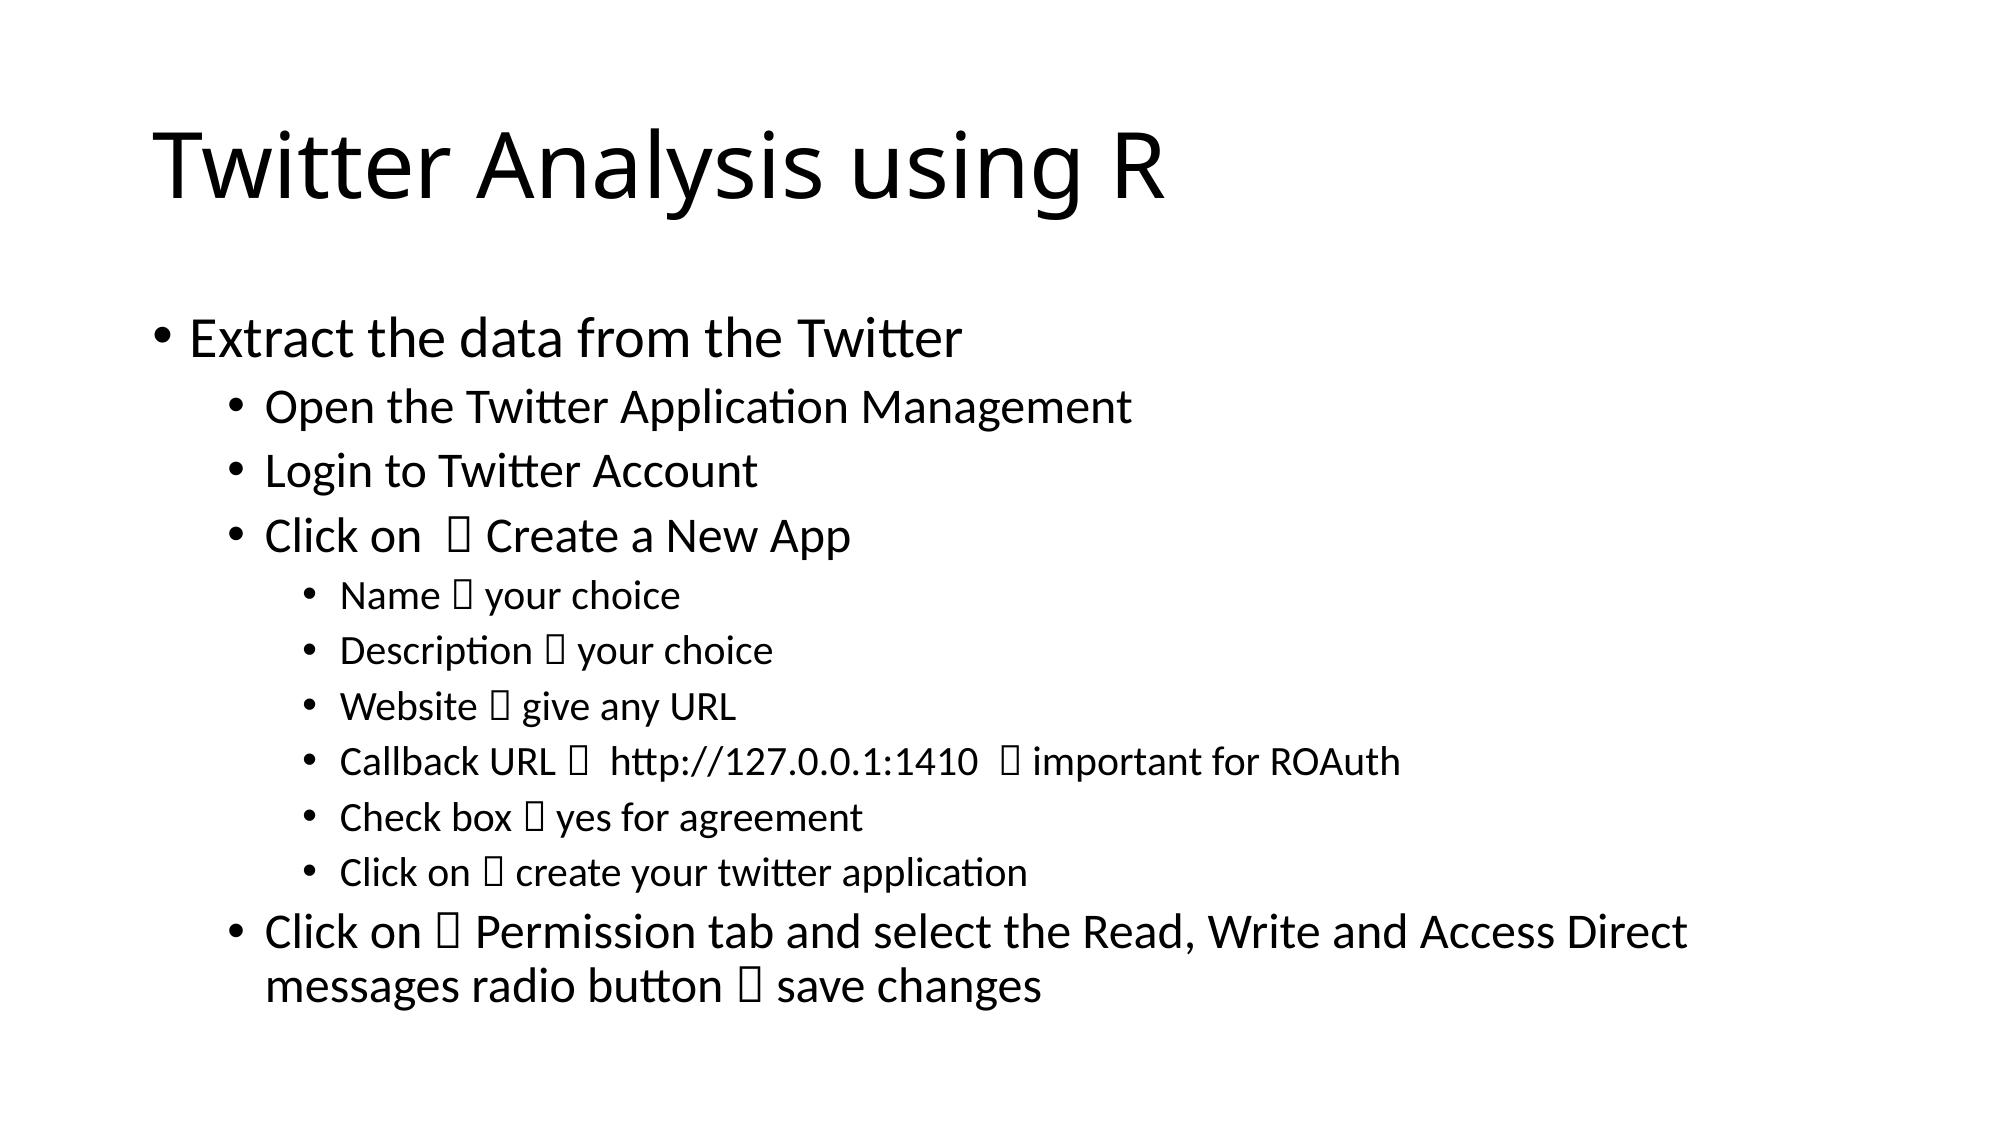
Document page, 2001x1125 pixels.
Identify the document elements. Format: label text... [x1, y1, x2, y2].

title Twitter Analysis using R [137, 59, 1863, 278]
list Extract the data from the Twitter Open the Twitter Application Management Login to Twitter Account Click on  Create a New App Name  your choice Description  your choice Website  give any URL Callback URL  http://127.0.0.1:1410  important for ROAuth Check box  yes for agreement Click on  create your twitter application Click on  Permission tab and select the Read, Write and Access Direct messages radio button  save changes [137, 299, 1863, 1054]
